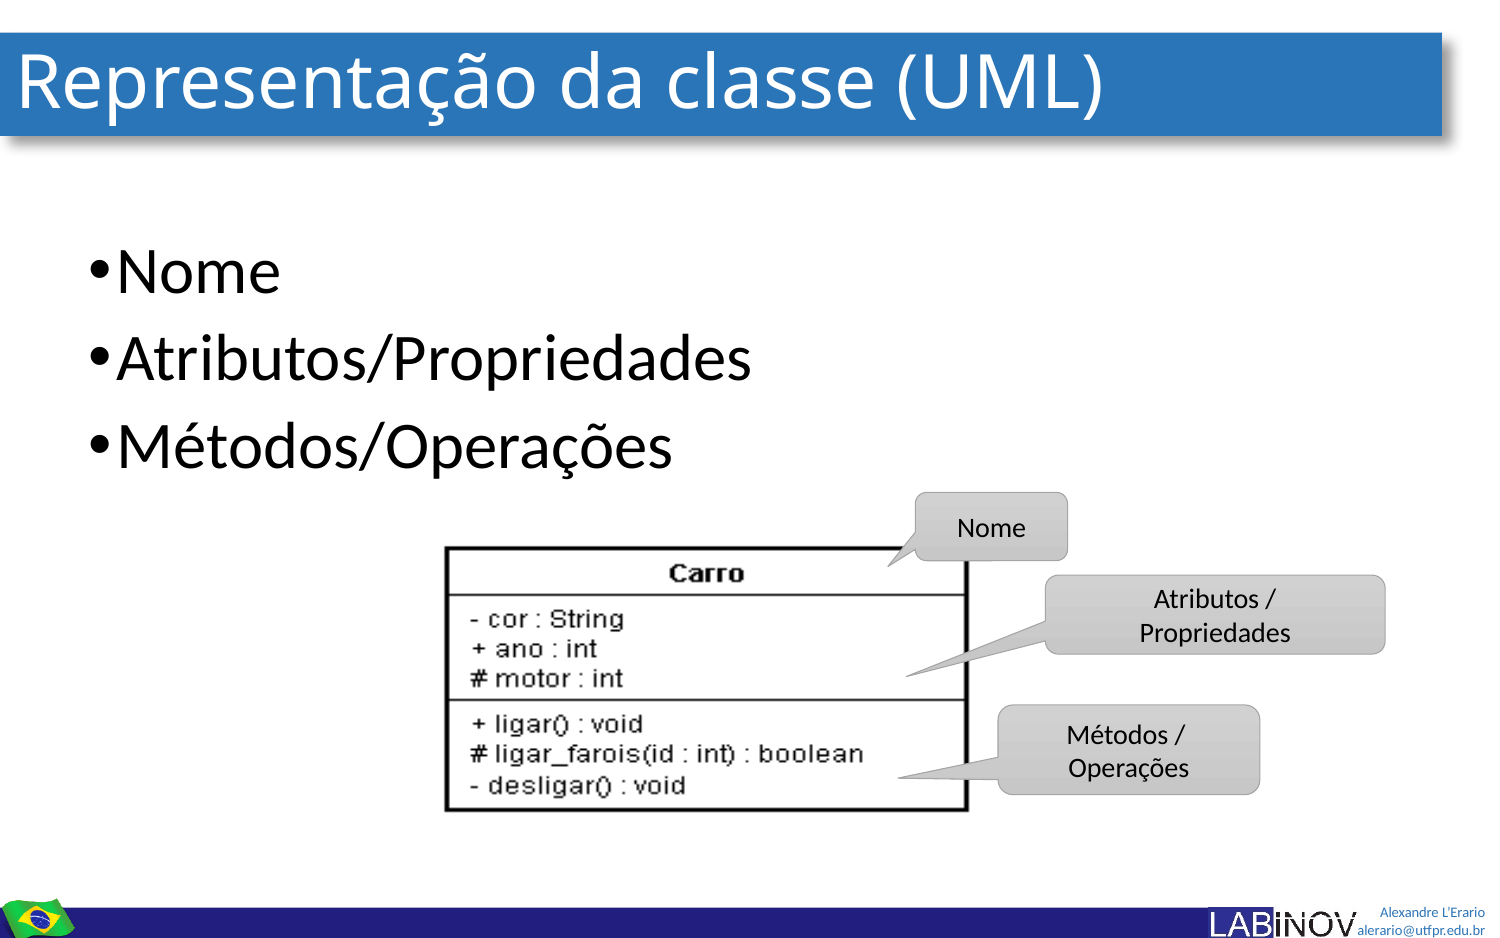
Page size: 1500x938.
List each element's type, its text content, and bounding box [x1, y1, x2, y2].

list Nome Atributos/Propriedades Métodos/Operações [73, 228, 1376, 824]
picture [1208, 907, 1359, 938]
picture [0, 880, 76, 938]
picture [430, 527, 1017, 854]
text_box Métodos / Operações [1017, 704, 1261, 796]
text_box Nome [914, 491, 1069, 562]
title Representação da classe (UML) [0, 32, 1442, 136]
text_box Atributos / Propriedades [1017, 574, 1386, 655]
